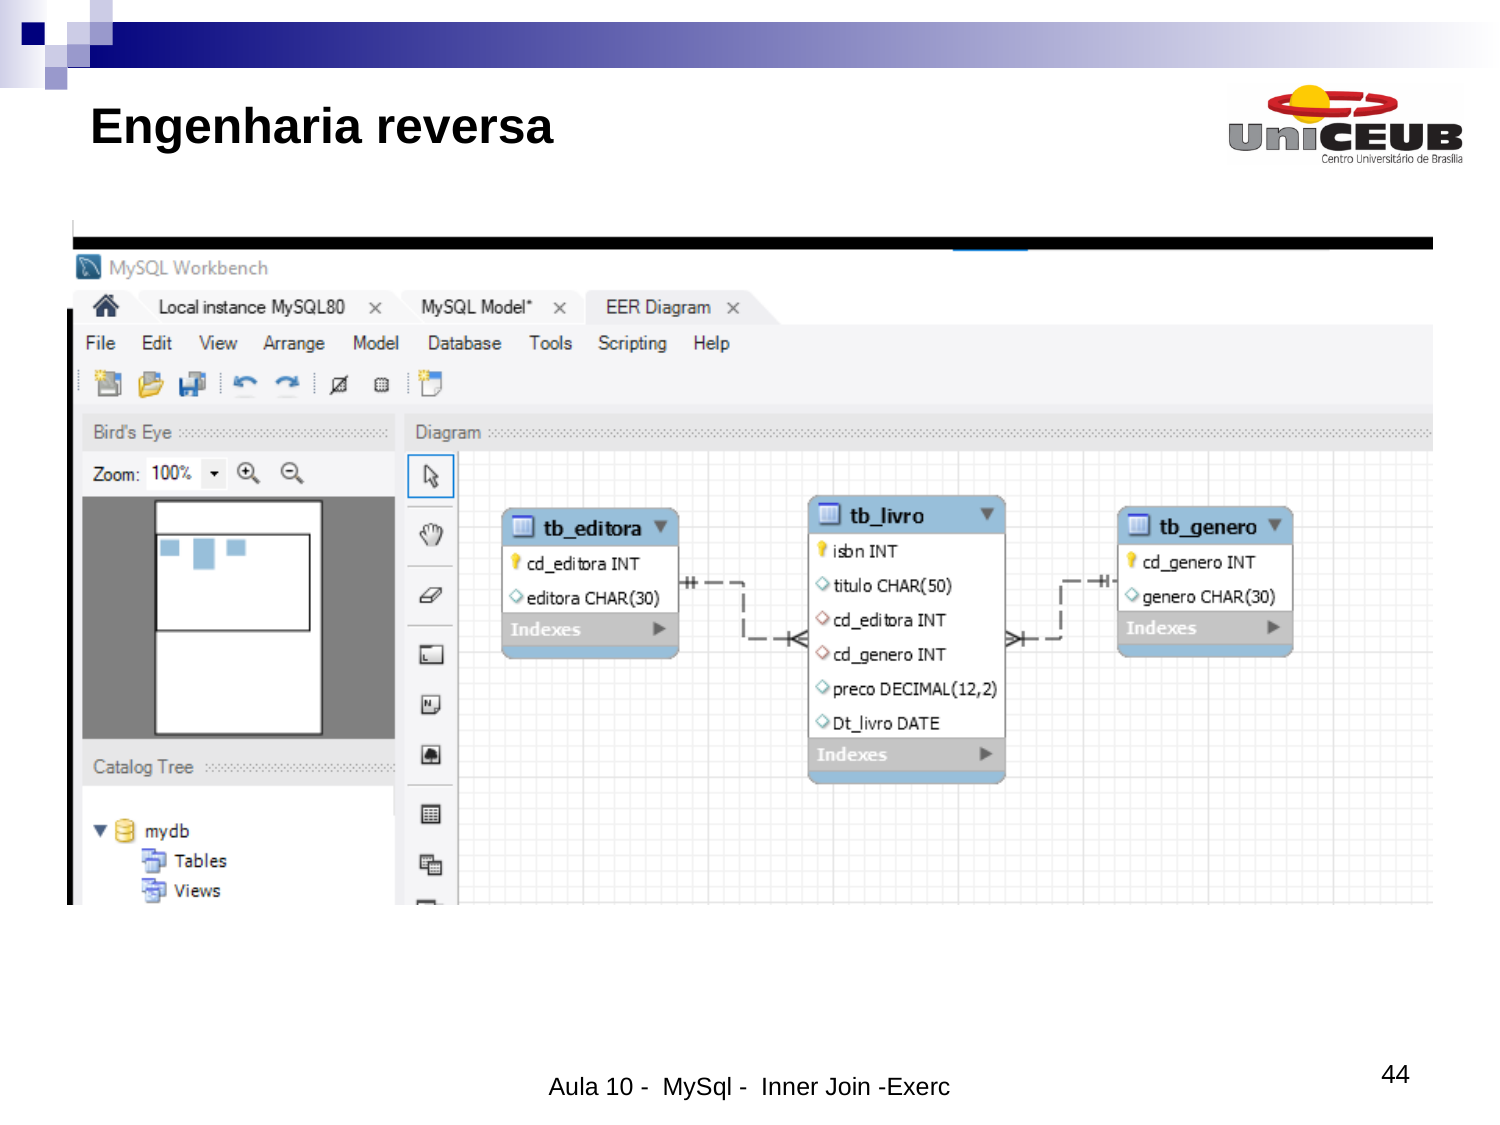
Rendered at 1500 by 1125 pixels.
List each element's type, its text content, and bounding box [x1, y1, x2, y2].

picture [1227, 83, 1464, 165]
title Engenharia reversa [75, 11, 1425, 218]
footer Aula 10 - MySql - Inner Join -Exerc [512, 1032, 988, 1108]
text_box 44 [1074, 1024, 1425, 1100]
picture [66, 219, 1434, 905]
